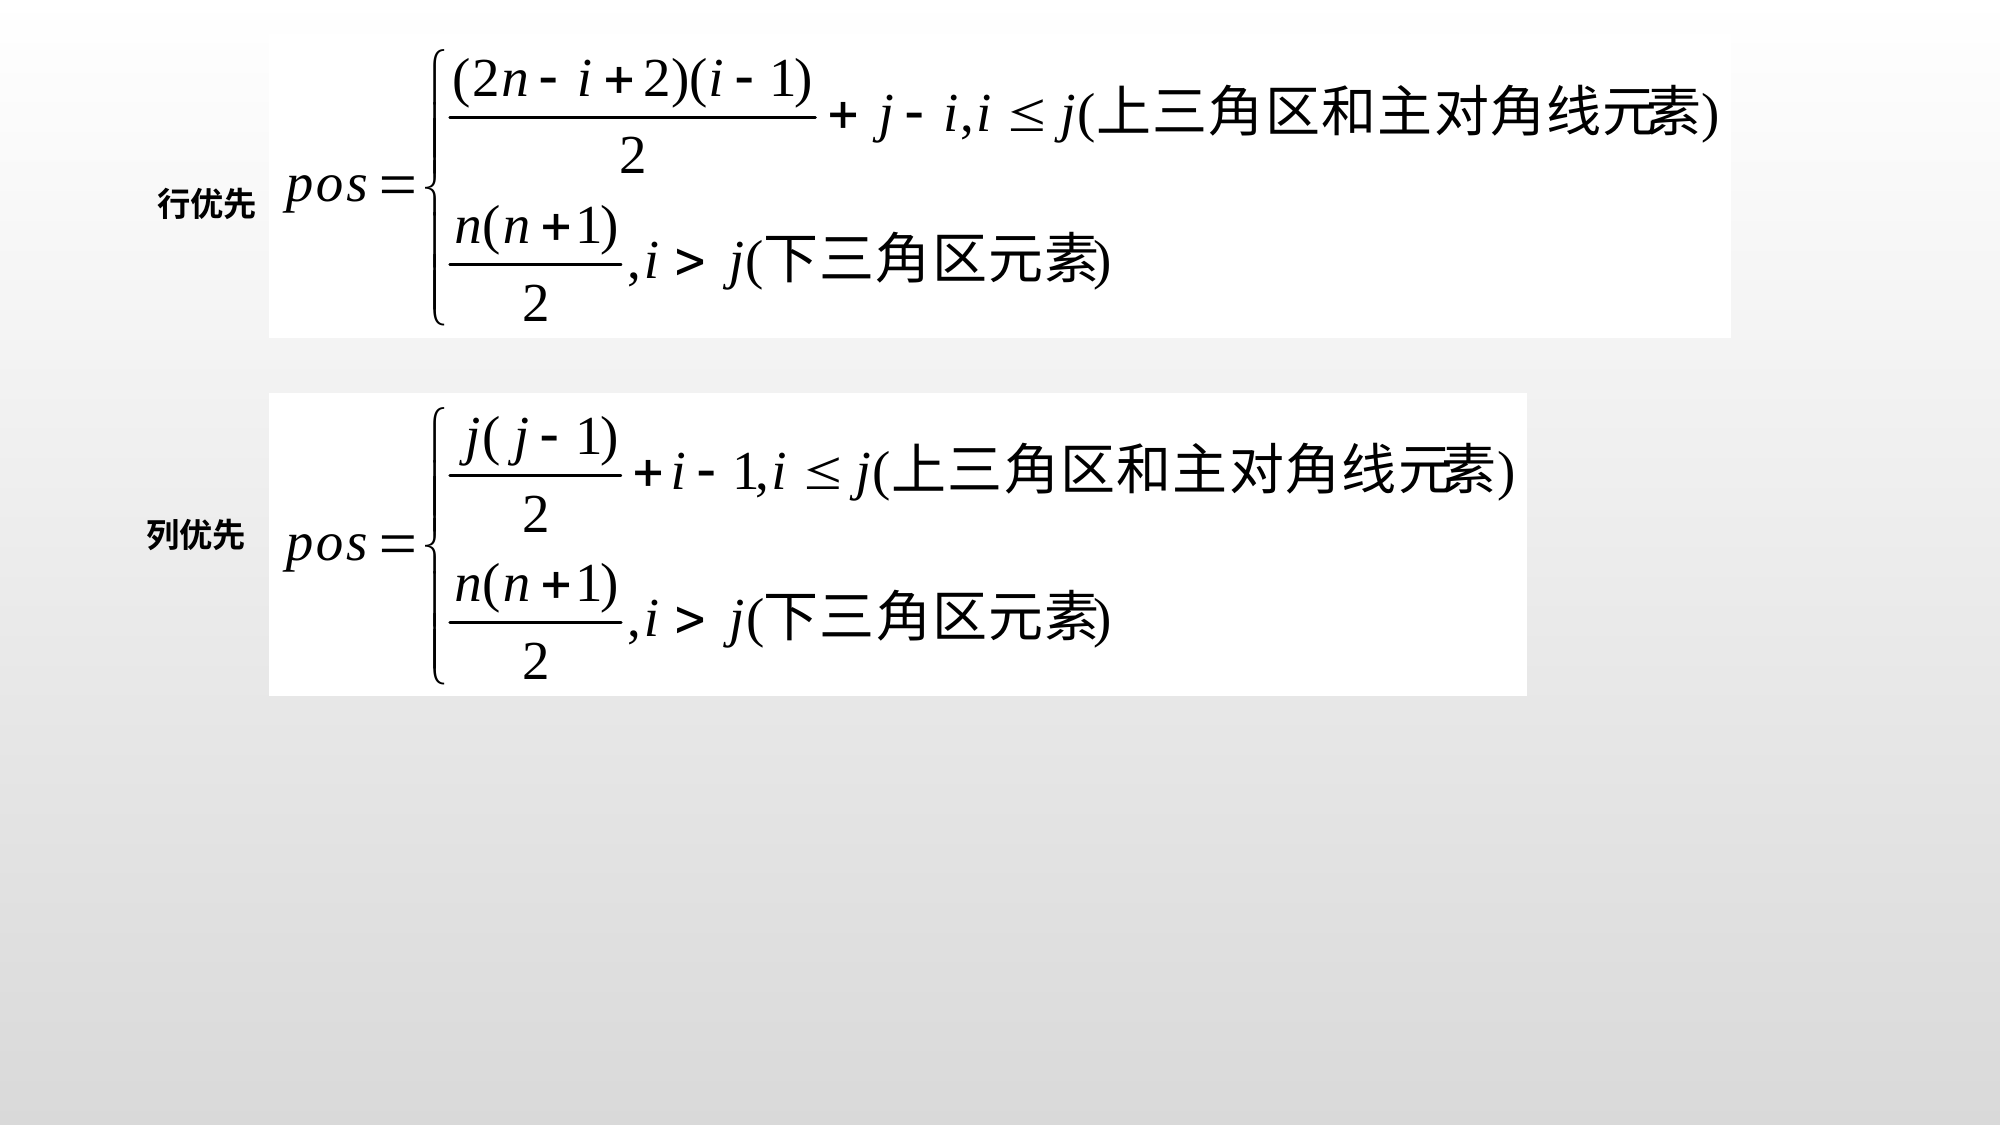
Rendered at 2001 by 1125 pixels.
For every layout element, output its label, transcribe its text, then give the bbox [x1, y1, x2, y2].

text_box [269, 34, 1731, 339]
text_box 列优先 [131, 507, 268, 562]
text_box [269, 392, 1527, 697]
text_box 行优先 [142, 175, 269, 230]
